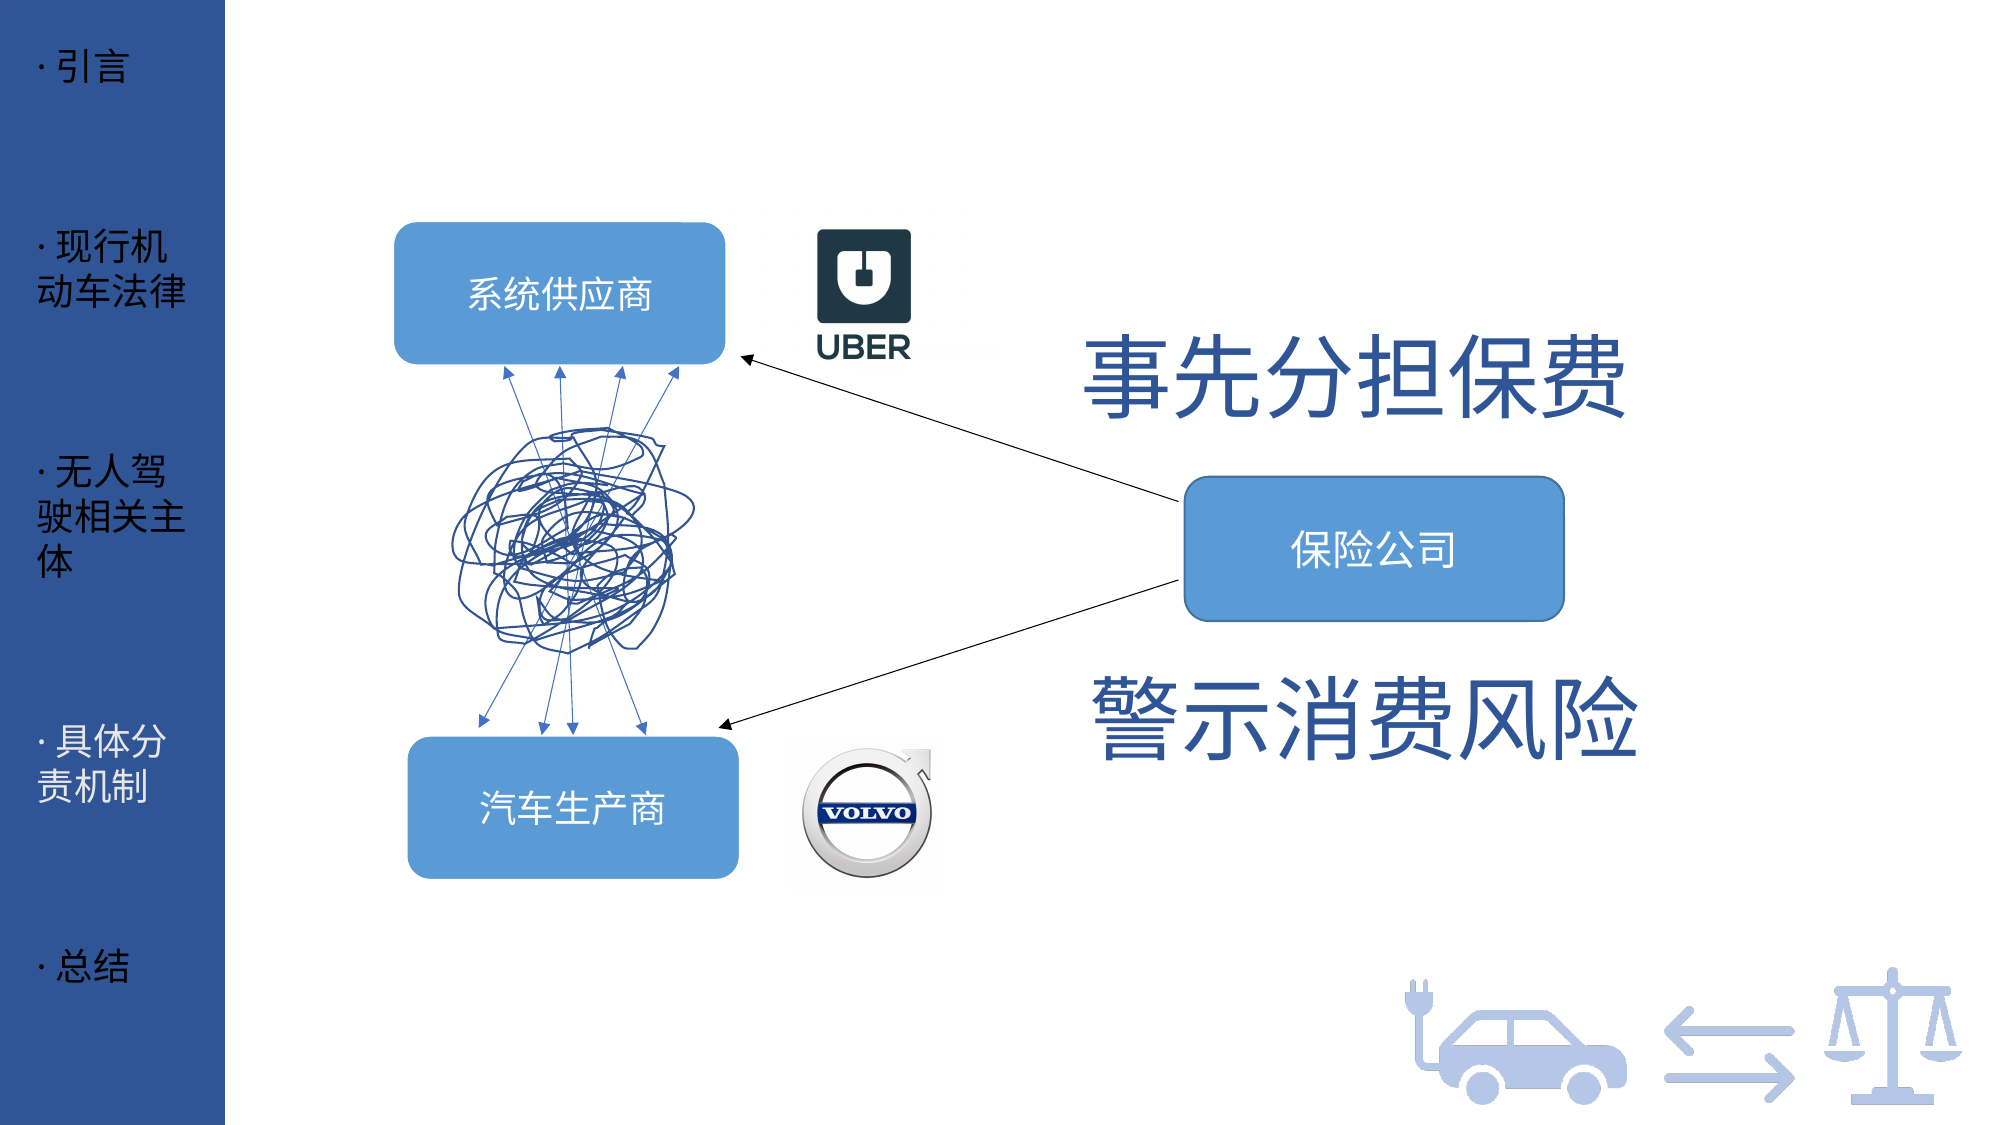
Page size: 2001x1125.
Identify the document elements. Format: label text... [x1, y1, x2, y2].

text_box 警示消费风险 [1045, 653, 1685, 779]
picture [1395, 921, 1638, 1125]
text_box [478, 365, 680, 728]
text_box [623, 728, 646, 736]
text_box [718, 579, 1179, 728]
text_box [680, 491, 695, 530]
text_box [504, 728, 541, 736]
text_box [451, 488, 478, 618]
picture [728, 210, 1000, 377]
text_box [740, 356, 1179, 502]
picture [1810, 953, 1975, 1118]
picture [1658, 984, 1800, 1125]
picture [789, 735, 945, 891]
text_box 汽车生产商 [404, 733, 742, 882]
text_box 事先分担保费 [1036, 312, 1675, 438]
text_box 保险公司 [1183, 475, 1566, 623]
text_box 系统供应商 [390, 219, 728, 368]
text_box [559, 728, 574, 736]
text_box ·引言 ·现行机动车法律 ·无人驾驶相关主体 ·具体分责机制 ·总结 [21, 35, 204, 1125]
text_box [541, 728, 559, 736]
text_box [574, 728, 623, 736]
